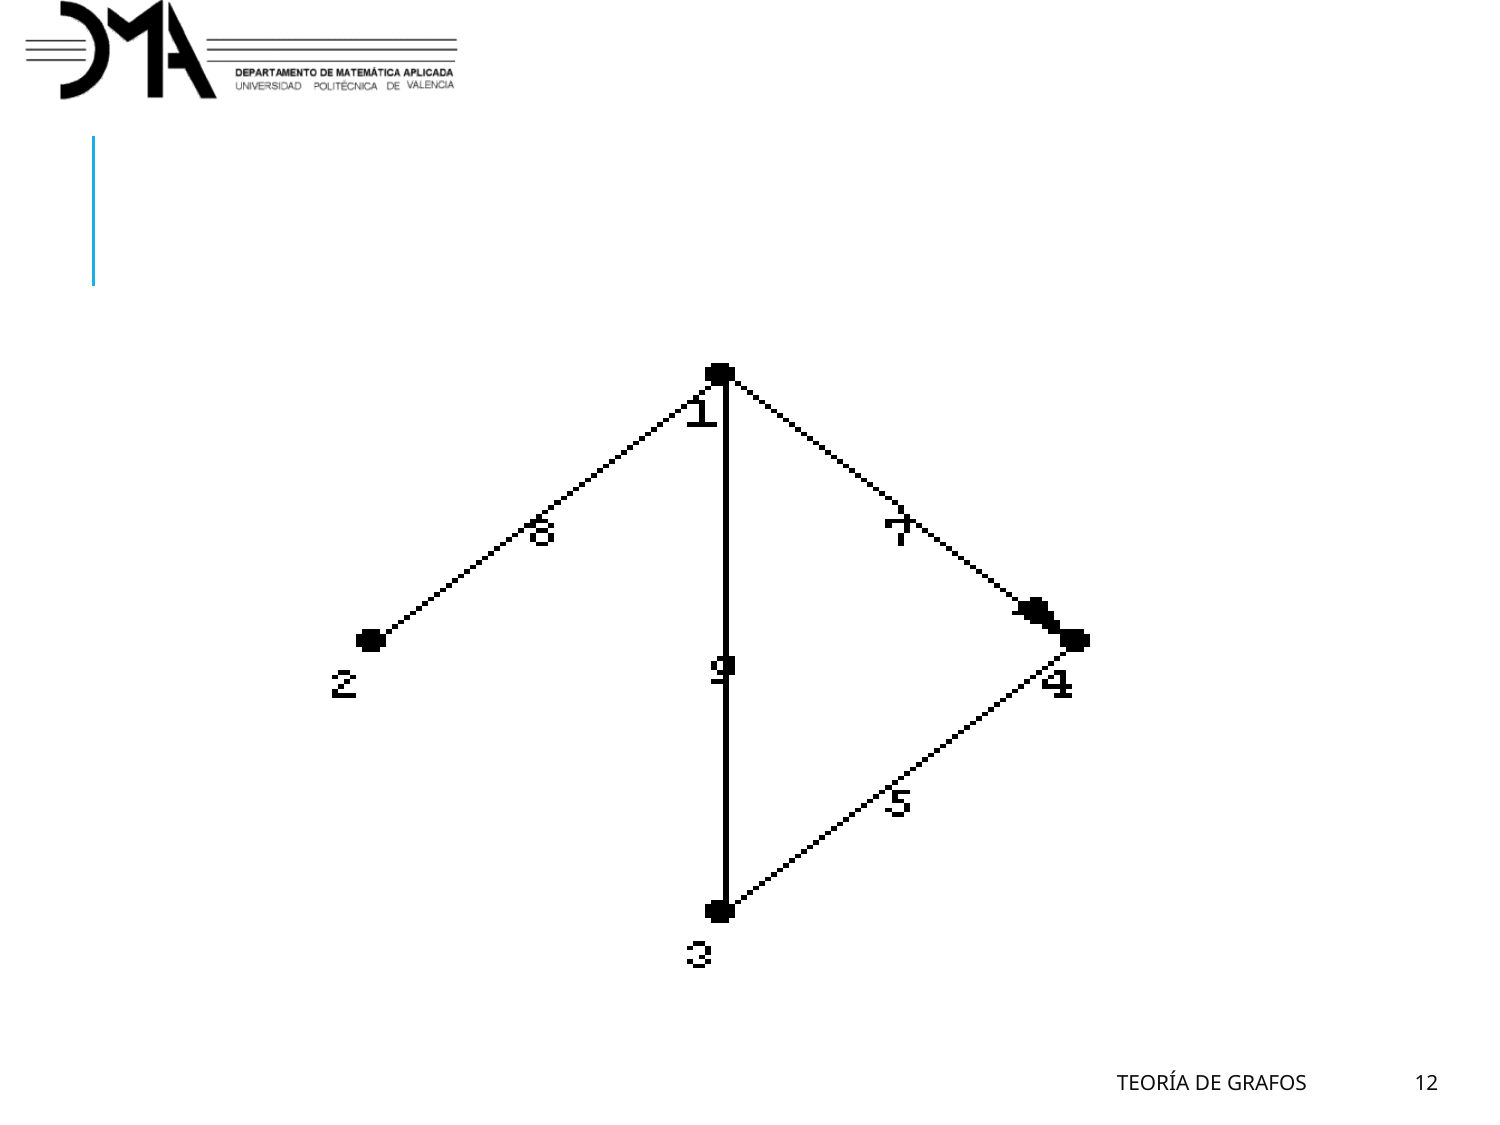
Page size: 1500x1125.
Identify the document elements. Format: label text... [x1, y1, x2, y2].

picture [229, 266, 1223, 1024]
footer Teoría de Grafos [595, 1061, 1322, 1107]
slide_number 12 [1333, 1061, 1454, 1107]
picture [23, 0, 461, 103]
